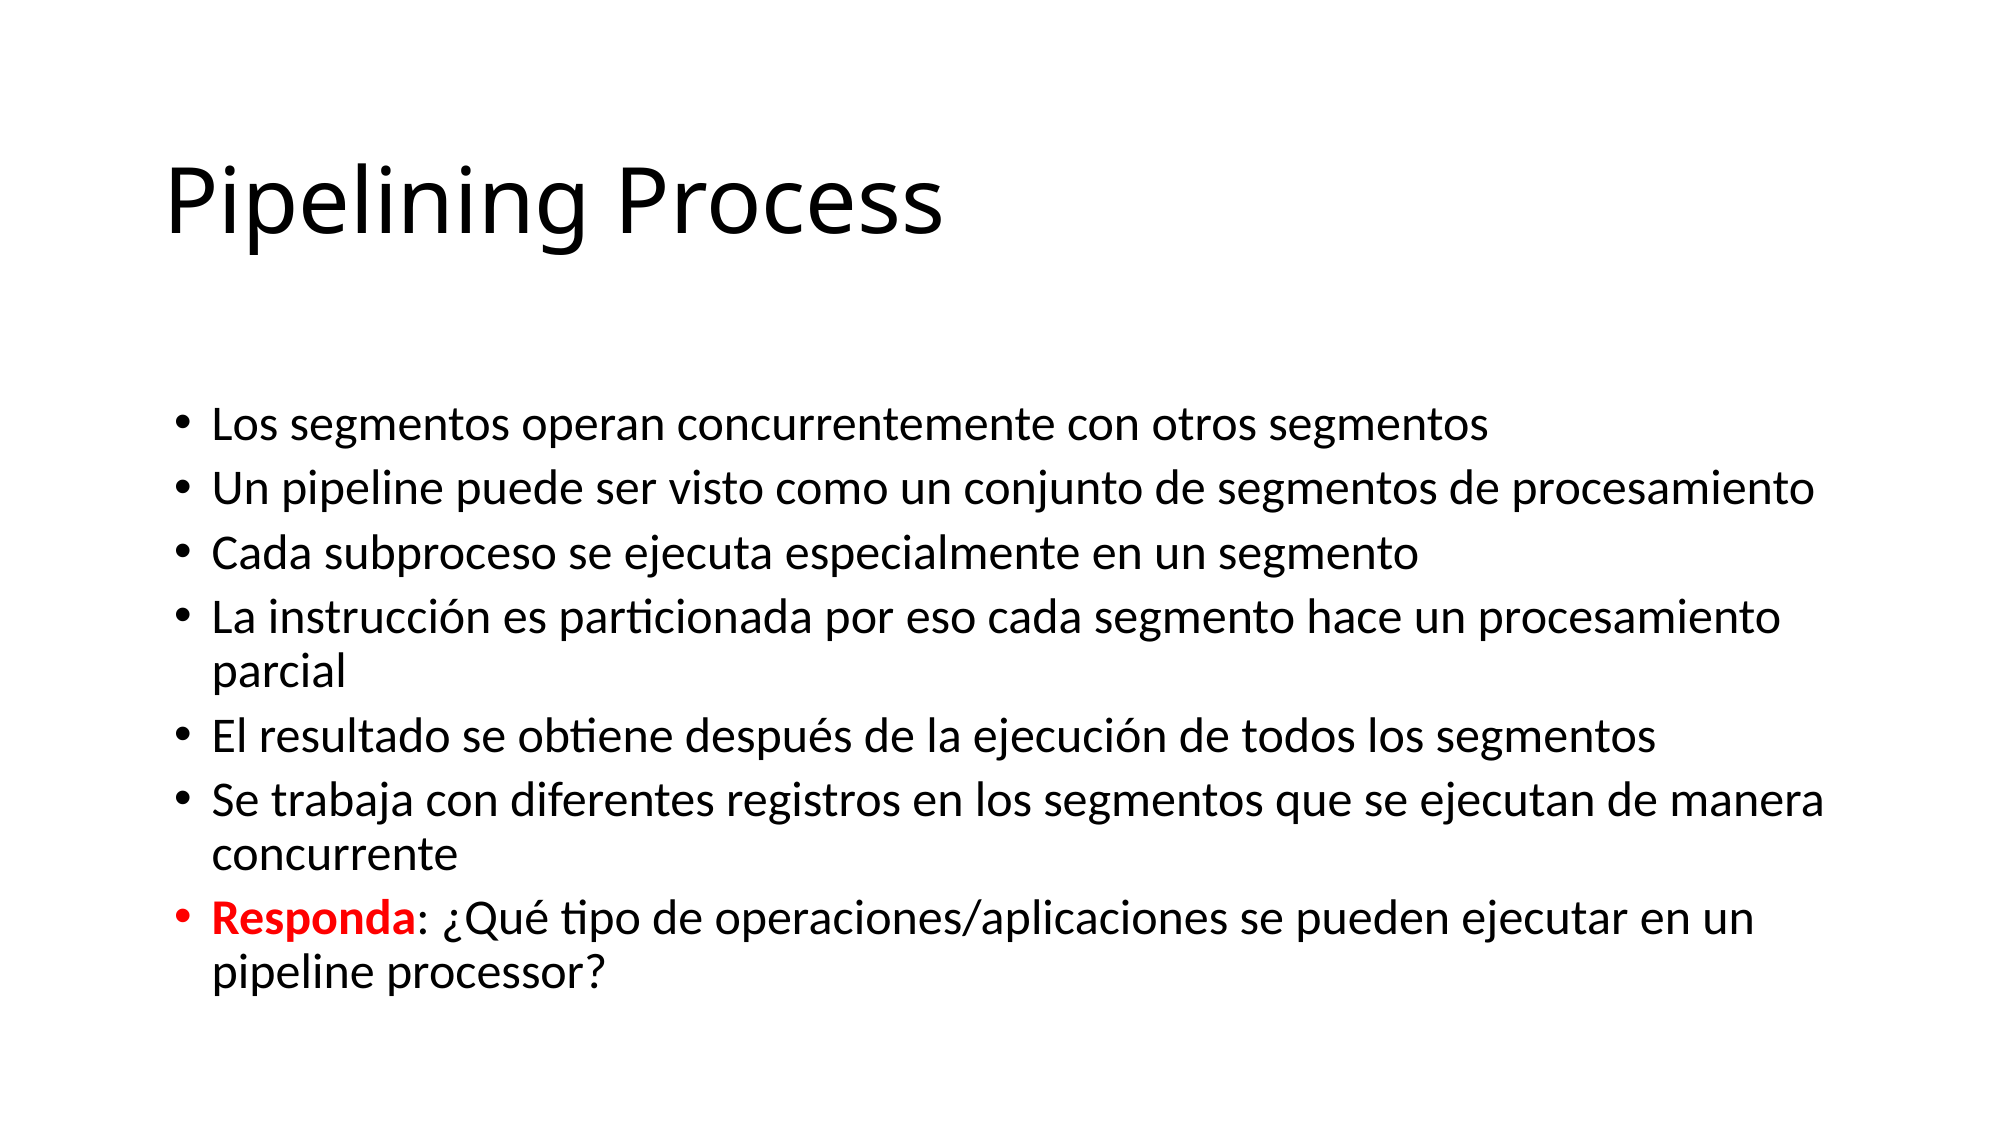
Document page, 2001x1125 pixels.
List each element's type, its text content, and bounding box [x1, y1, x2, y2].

list Los segmentos operan concurrentemente con otros segmentos Un pipeline puede ser visto como un conjunto de segmentos de procesamiento Cada subproceso se ejecuta especialmente en un segmento La instrucción es particionada por eso cada segmento hace un procesamiento parcial El resultado se obtiene después de la ejecución de todos los segmentos Se trabaja con diferentes registros en los segmentos que se ejecutan de manera concurrente Responda: ¿Qué tipo de operaciones/aplicaciones se pueden ejecutar en un pipeline processor? [84, 389, 1937, 1046]
title Pipelining Process [148, 133, 1873, 274]
